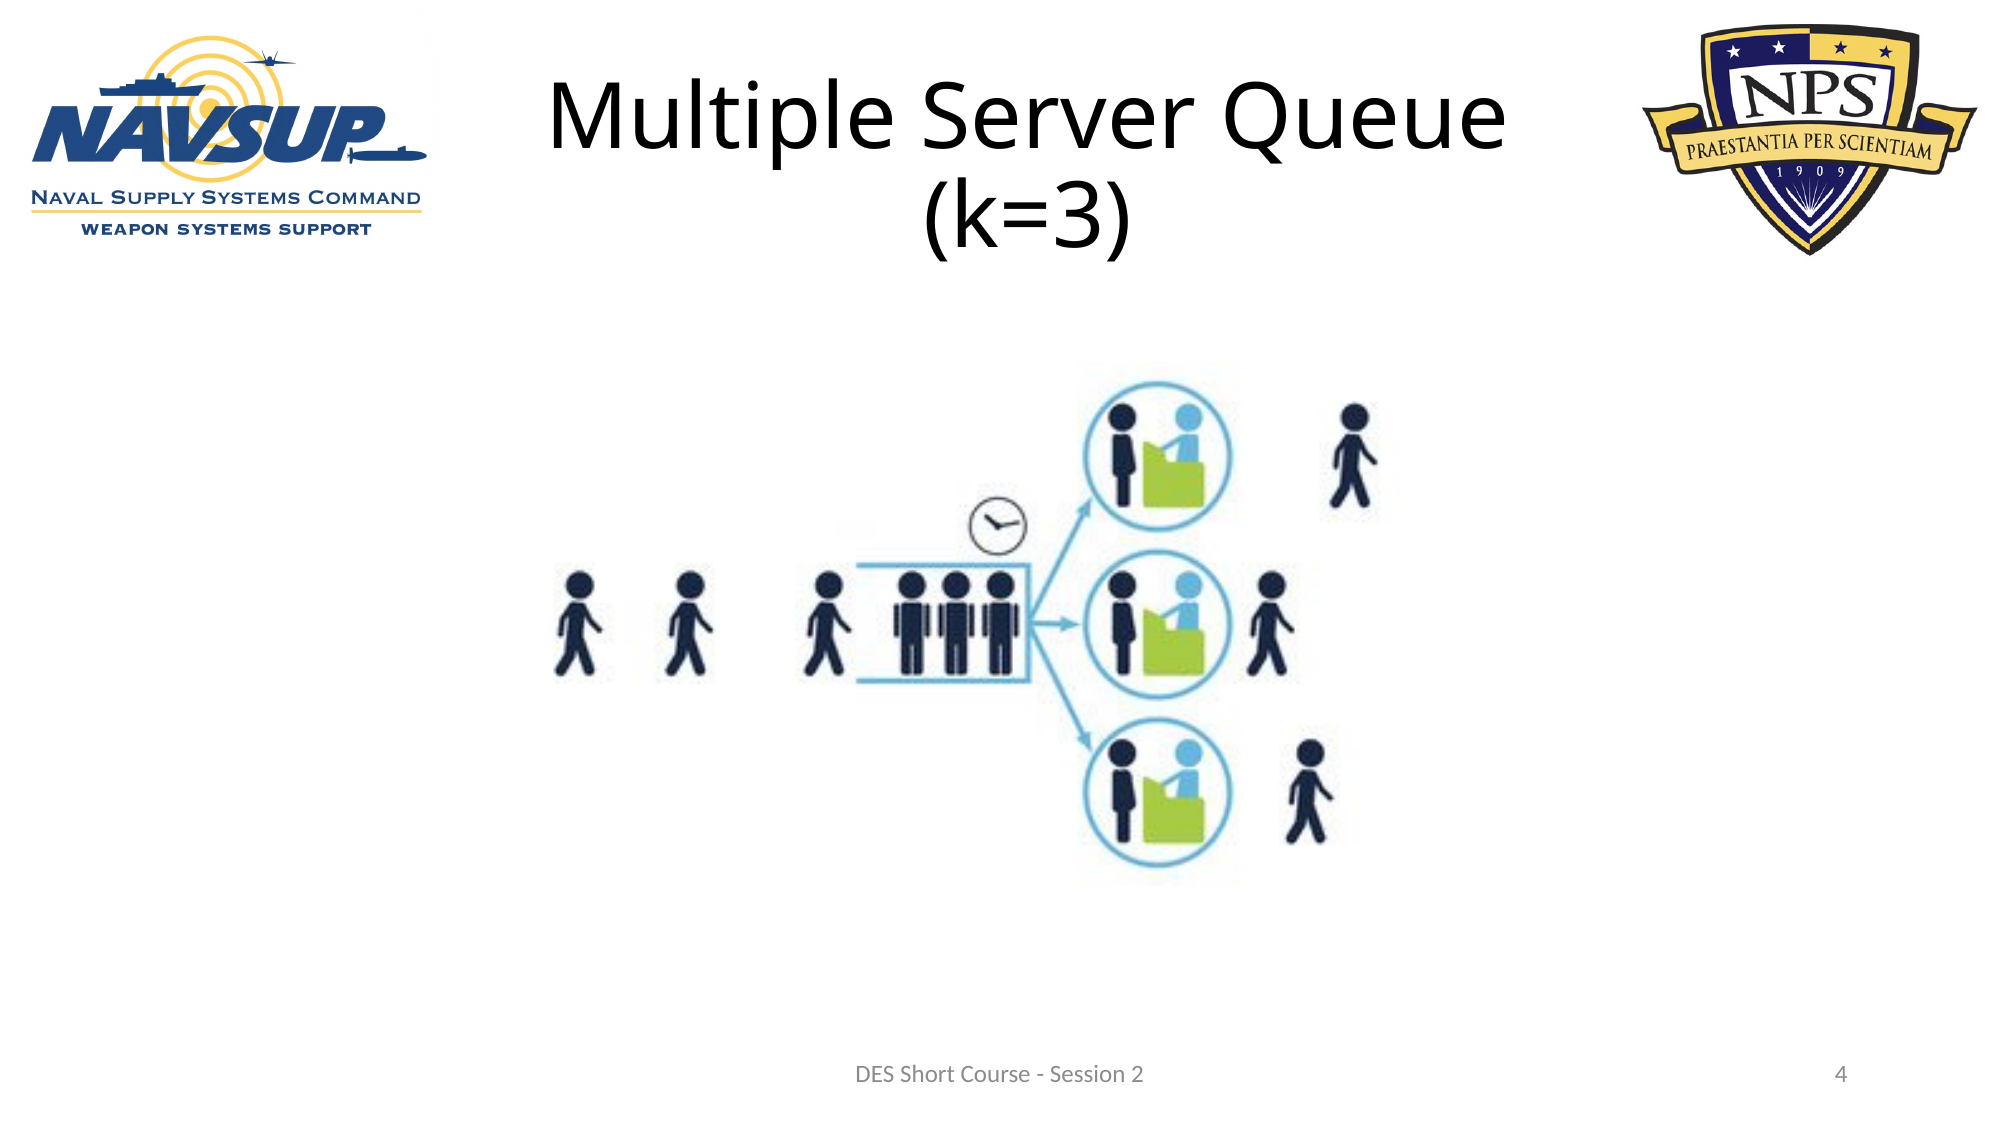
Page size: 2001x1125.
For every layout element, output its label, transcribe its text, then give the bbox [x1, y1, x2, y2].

slide_number 4 [1412, 1042, 1863, 1103]
footer DES Short Course - Session 2 [662, 1042, 1338, 1103]
picture [474, 362, 1426, 896]
picture [1619, 3, 2000, 276]
title Multiple Server Queue (k=3) [435, 59, 1620, 278]
picture [0, 3, 449, 248]
